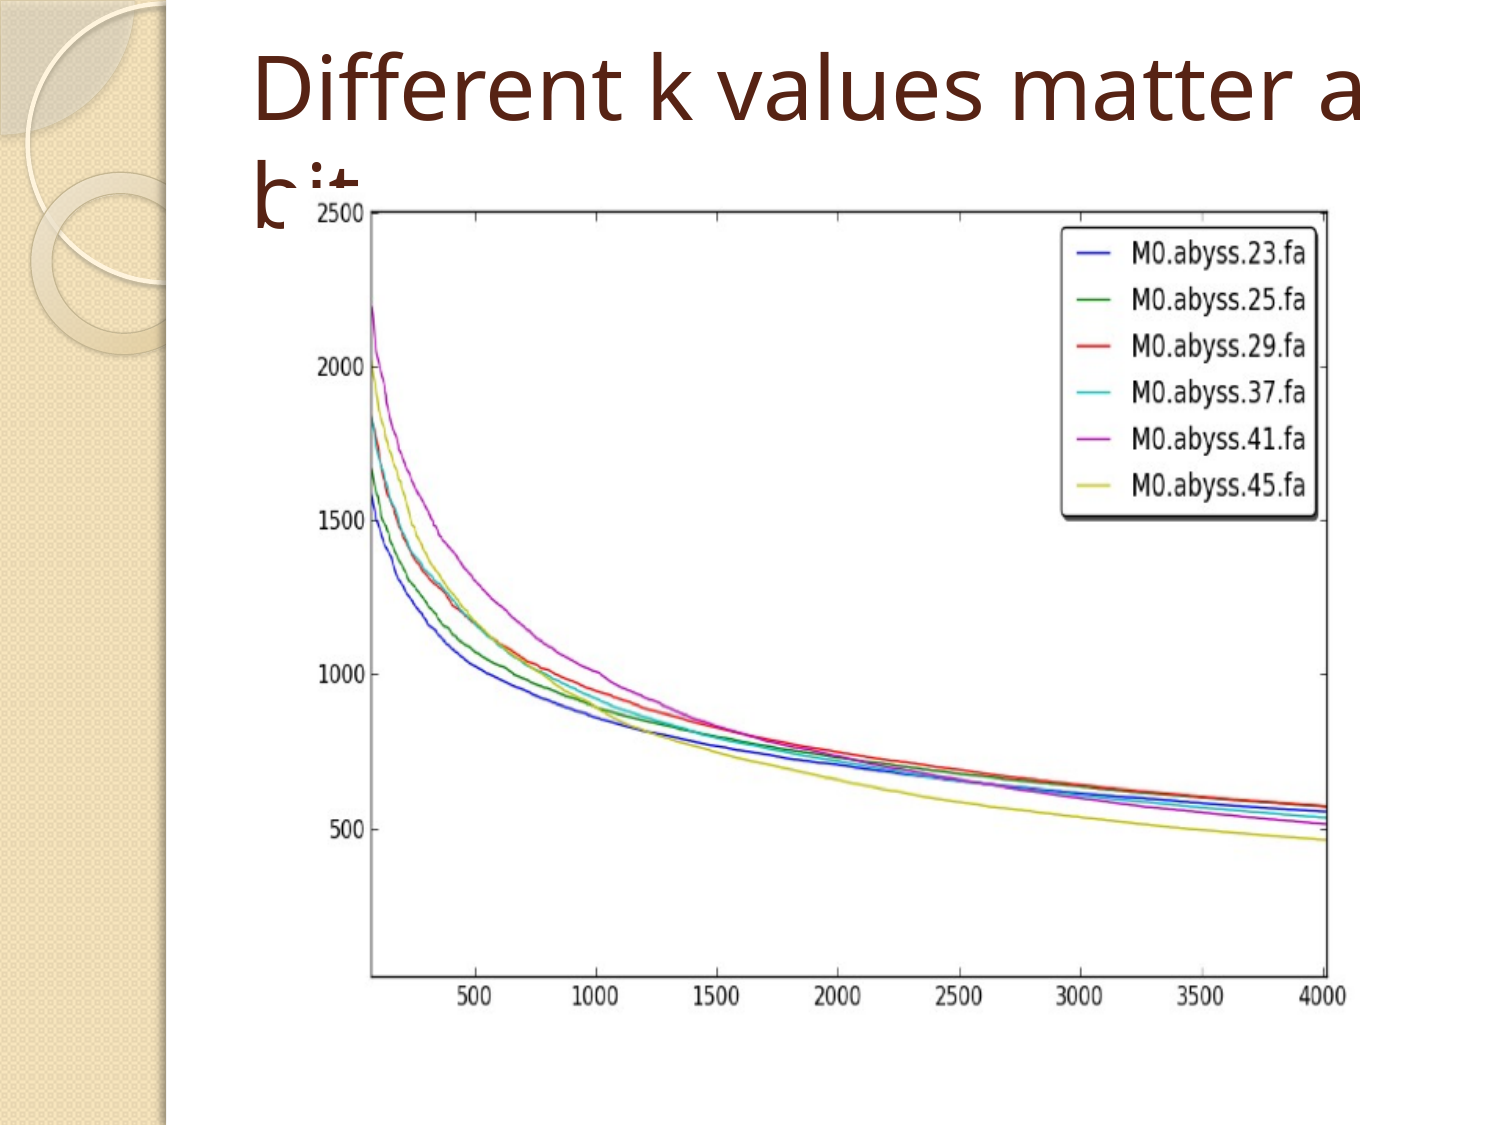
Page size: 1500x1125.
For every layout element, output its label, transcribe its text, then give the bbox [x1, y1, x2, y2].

picture [284, 188, 1364, 1026]
title Different k values matter a bit [235, 45, 1466, 233]
